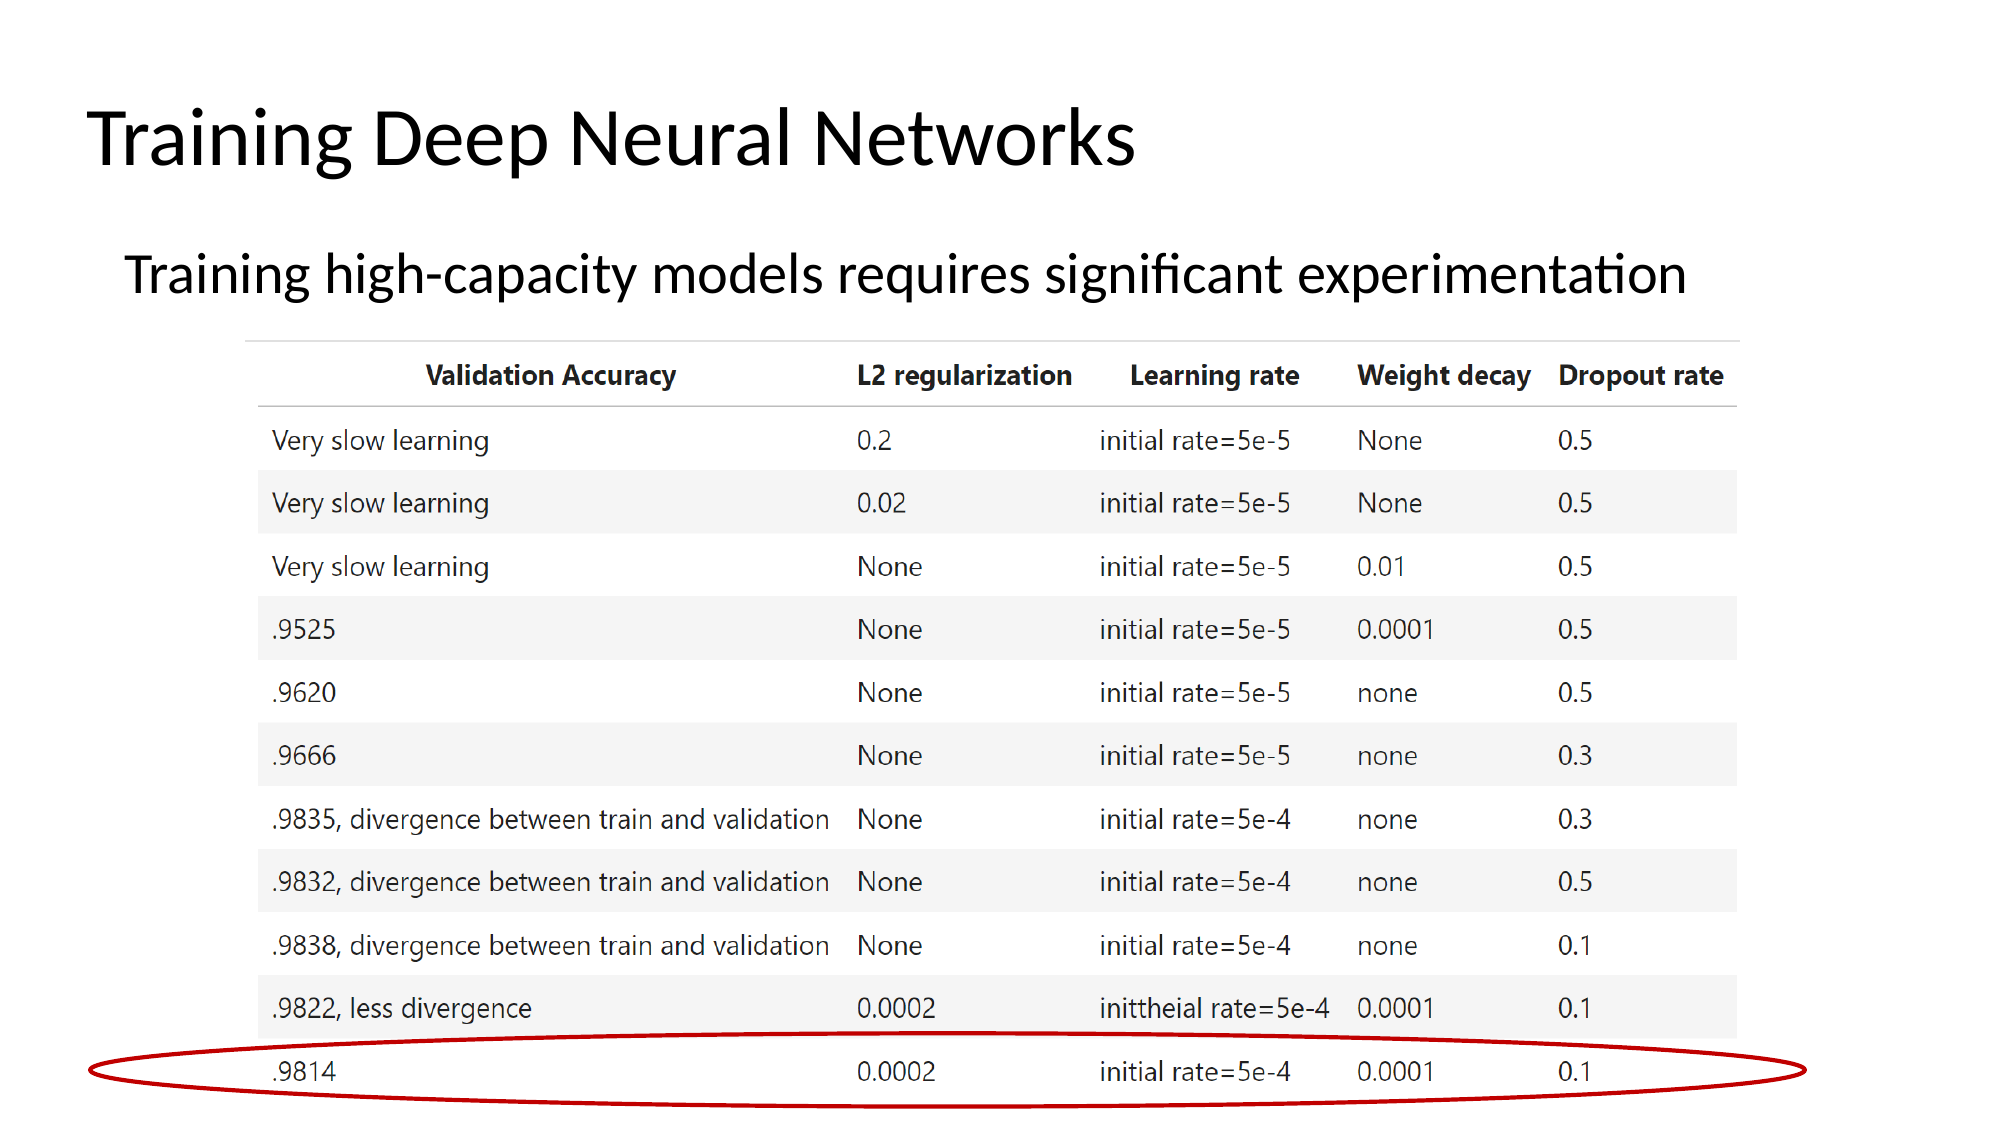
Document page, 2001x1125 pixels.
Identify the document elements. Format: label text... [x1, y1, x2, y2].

title Training Deep Neural Networks [0, 0, 1953, 197]
list Training high-capacity models requires significant experimentation [109, 227, 2000, 317]
text_box [1744, 1054, 1807, 1086]
text_box [88, 1047, 239, 1093]
picture [244, 329, 1740, 1100]
